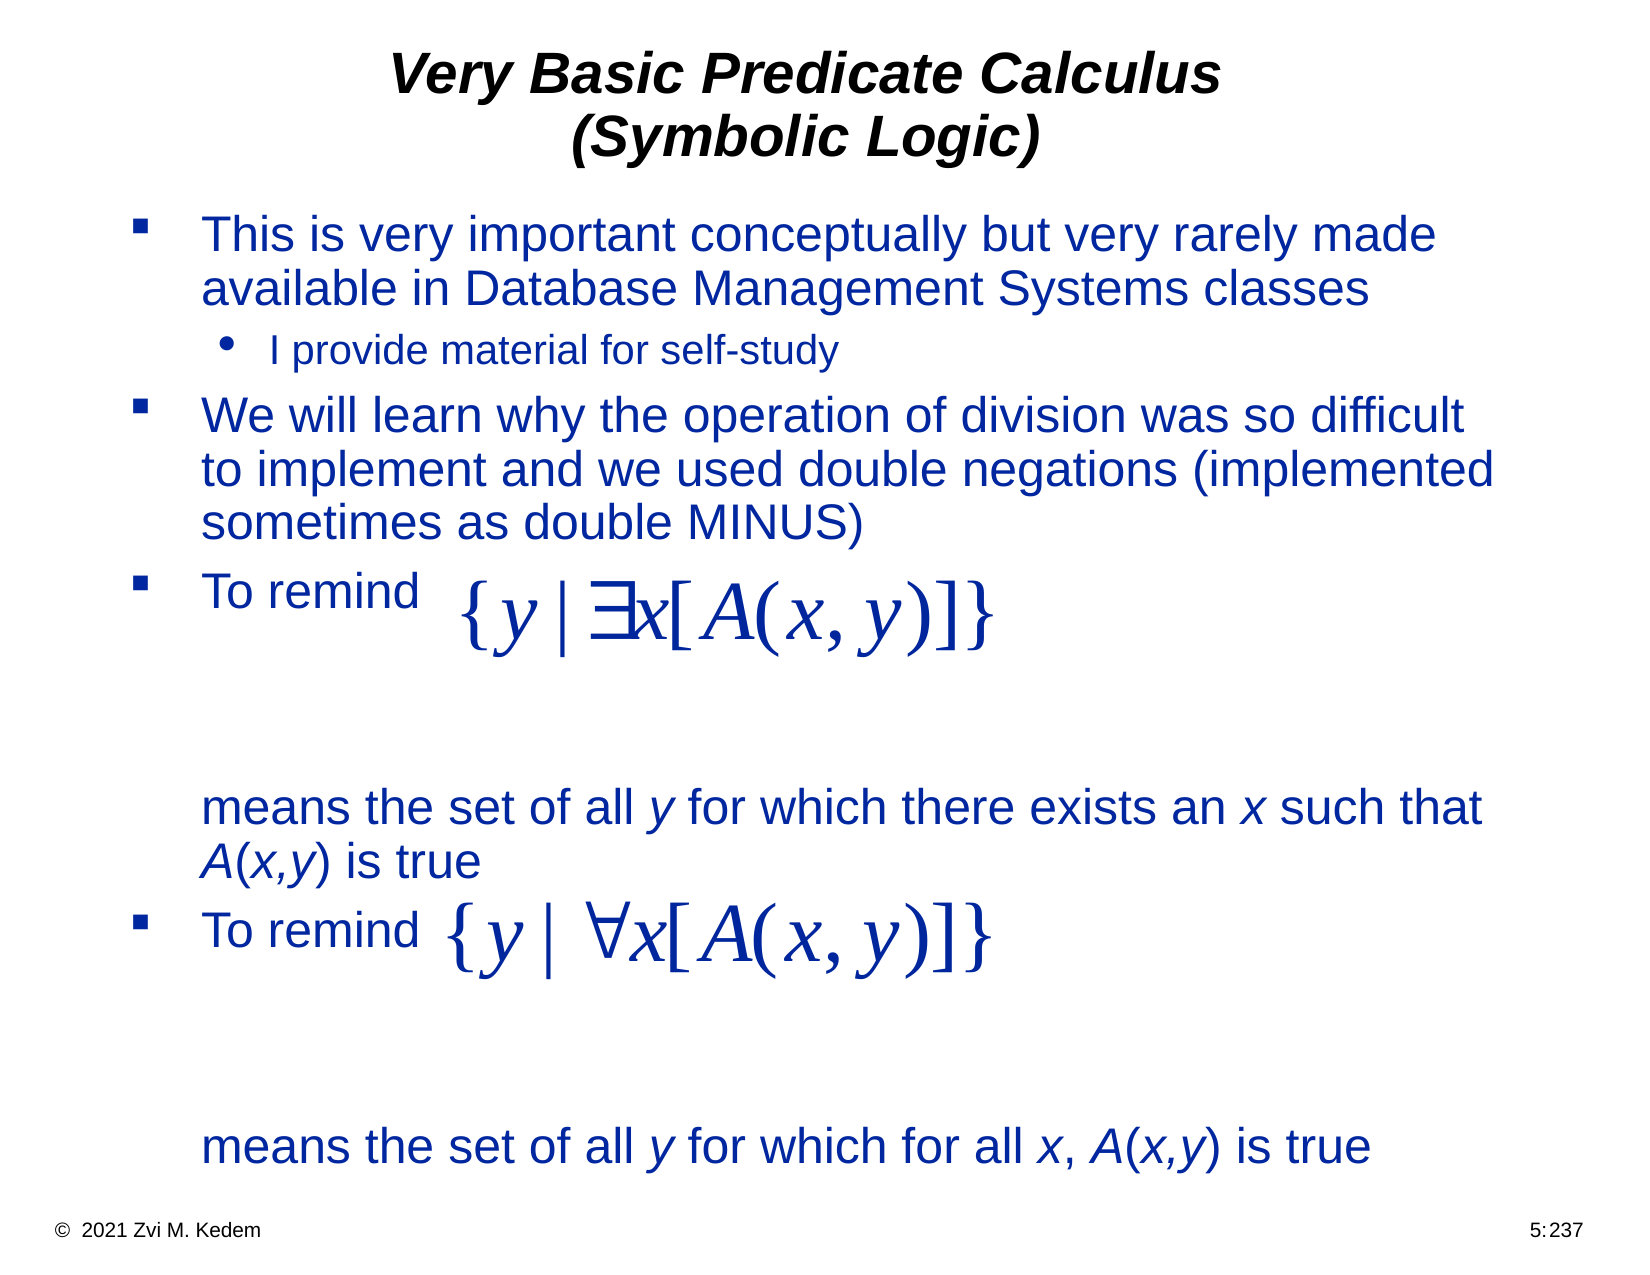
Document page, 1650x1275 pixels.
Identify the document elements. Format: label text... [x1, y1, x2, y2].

title Very Basic Predicate Calculus (Symbolic Logic) [111, 36, 1501, 176]
list This is very important conceptually but very rarely made available in Database Management Systems classes I provide material for self-study We will learn why the operation of division was so difficult to implement and we used double negations (implemented sometimes as double MINUS) To remind means the set of all y for which there exists an x such that A(x,y) is true To remind means the set of all y for which for all x, A(x,y) is true [111, 199, 1513, 1201]
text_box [449, 562, 1012, 675]
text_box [435, 883, 1012, 997]
